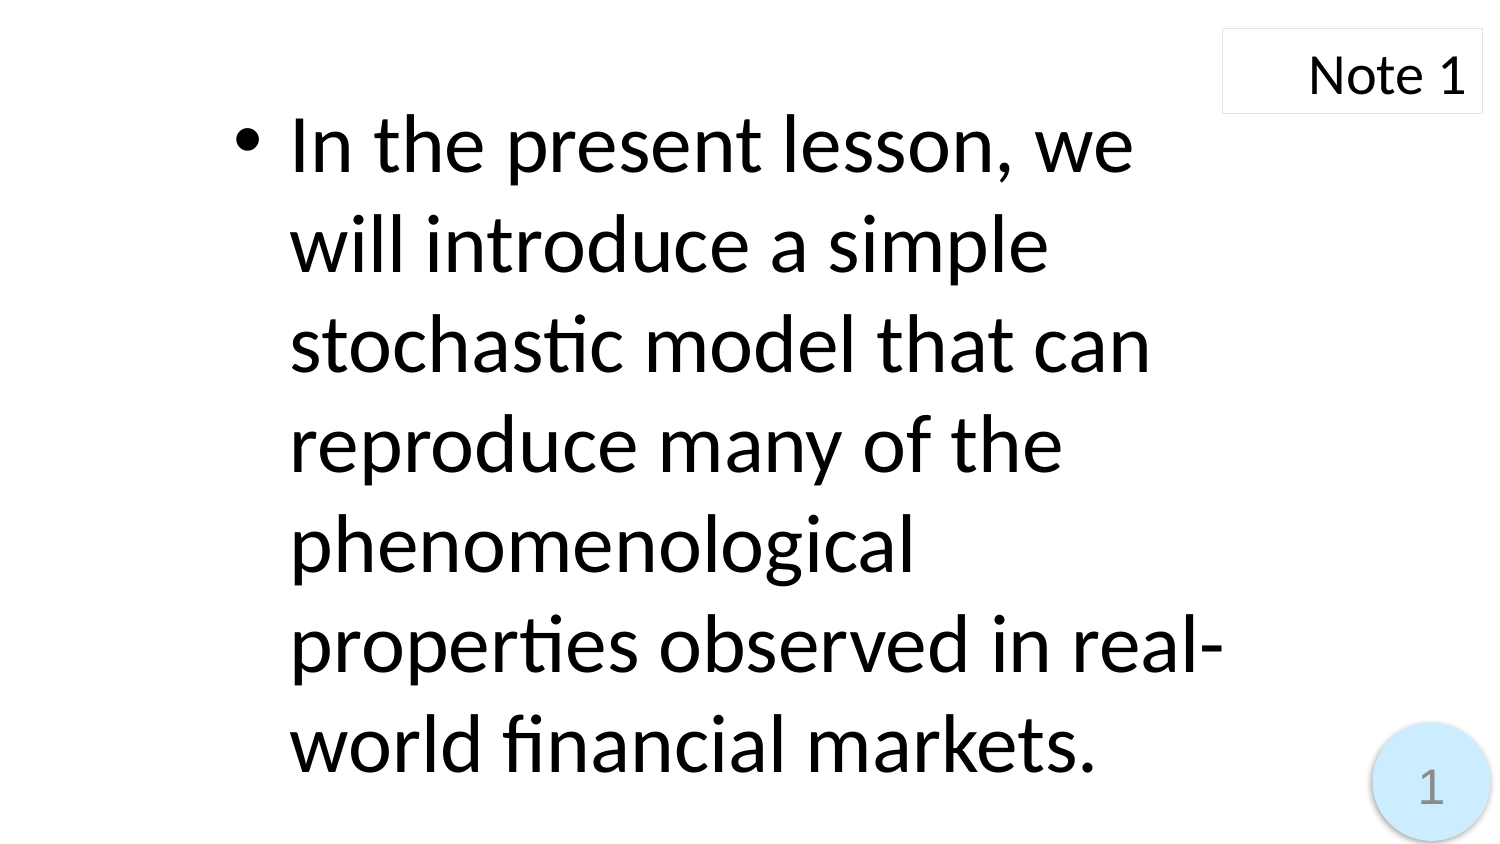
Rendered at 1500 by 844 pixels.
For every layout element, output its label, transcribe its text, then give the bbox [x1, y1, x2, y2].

slide_number 1 [1372, 762, 1491, 807]
text_box Note 1 [1222, 28, 1483, 114]
list In the present lesson, we will introduce a simple stochastic model that can reproduce many of the phenomenological properties observed in real-world financial markets. [218, 81, 1258, 830]
